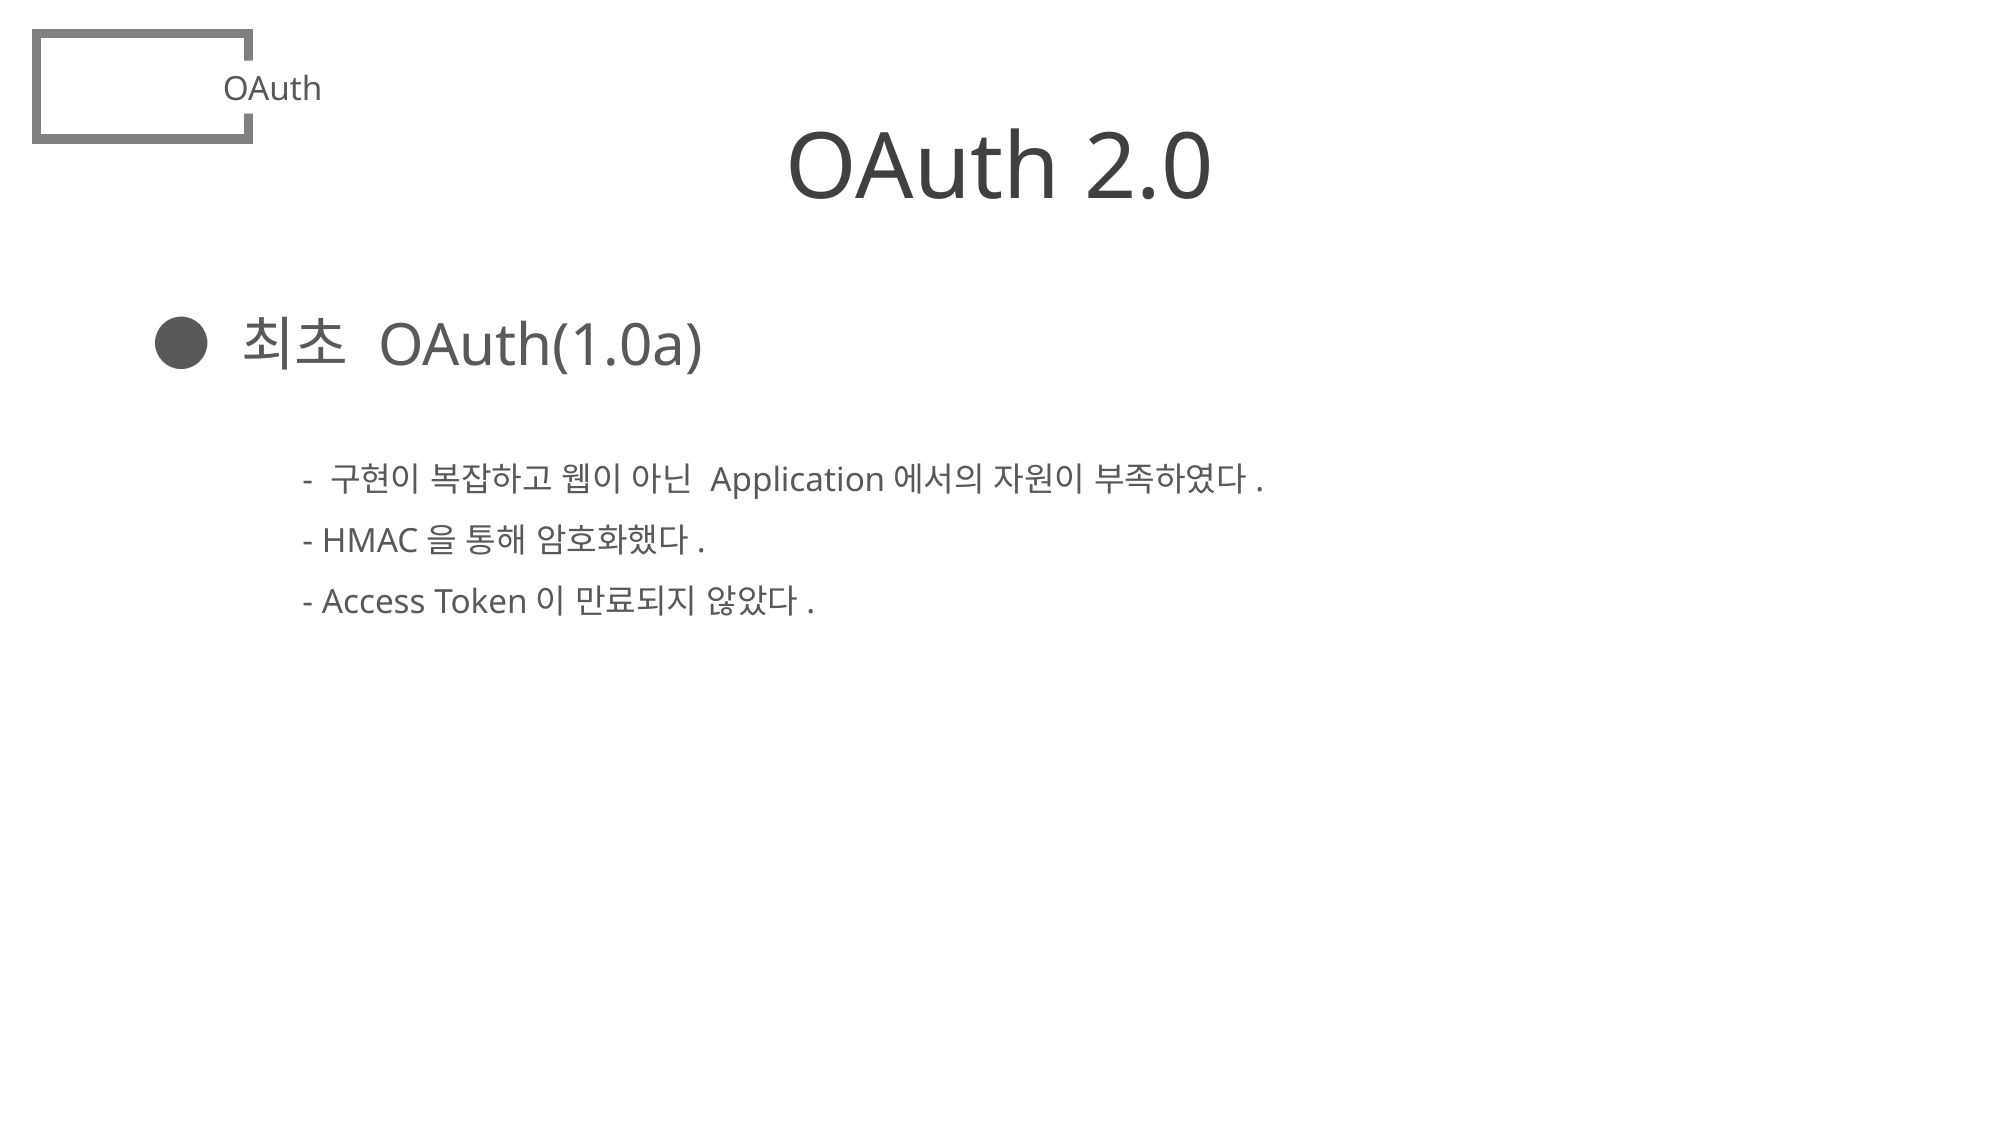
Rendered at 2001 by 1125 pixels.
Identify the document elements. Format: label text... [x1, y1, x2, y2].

list ● 최초 OAuth(1.0a) - 구현이 복잡하고 웹이 아닌 Application에서의 자원이 부족하였다. - HMAC을 통해 암호화했다. - Access Token이 만료되지 않았다. [137, 299, 1863, 1065]
title OAuth 2.0 [137, 59, 1863, 278]
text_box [36, 33, 464, 140]
